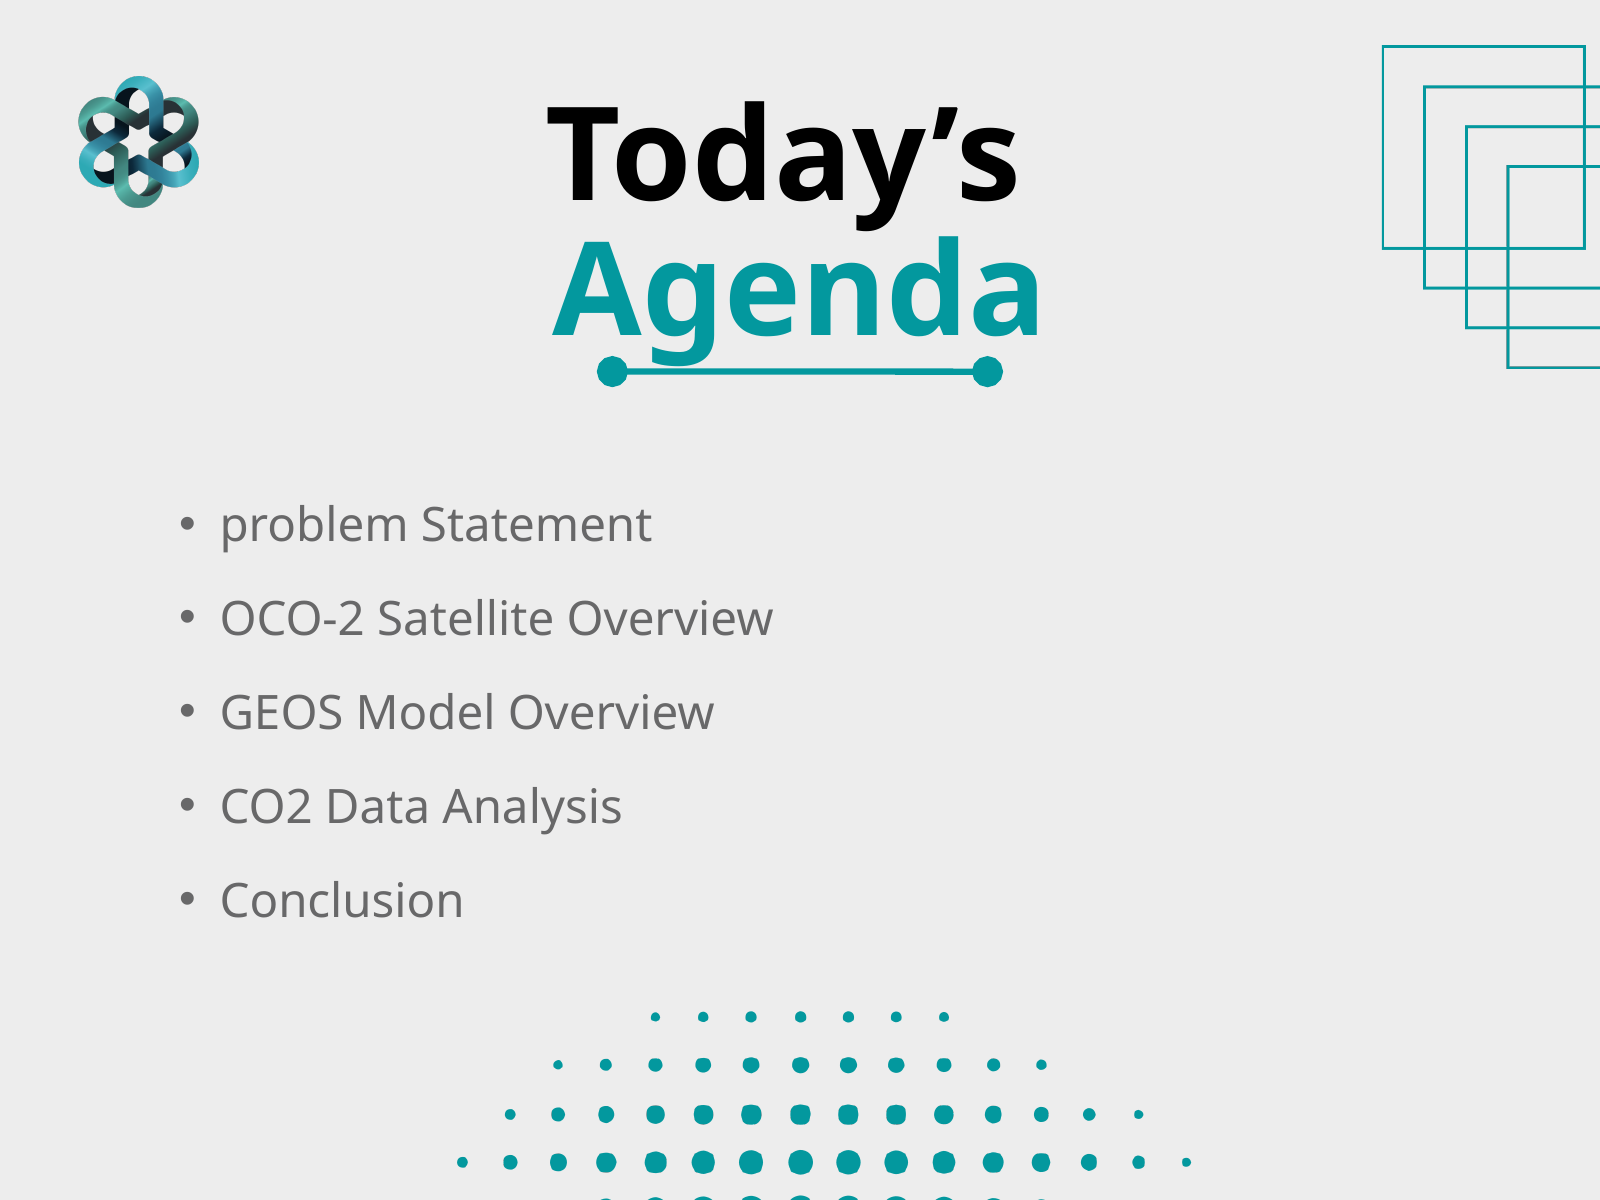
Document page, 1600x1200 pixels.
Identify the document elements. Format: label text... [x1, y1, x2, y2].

text_box problem Statement OCO-2 Satellite Overview GEOS Model Overview CO2 Data Analysis Conclusion [138, 457, 1033, 1021]
text_box Agenda [425, 232, 1175, 362]
text_box Today’s [425, 97, 1175, 227]
text_box [602, 362, 998, 382]
text_box [312, 1011, 1288, 1200]
text_box [75, 76, 202, 208]
text_box [1381, 45, 1600, 369]
